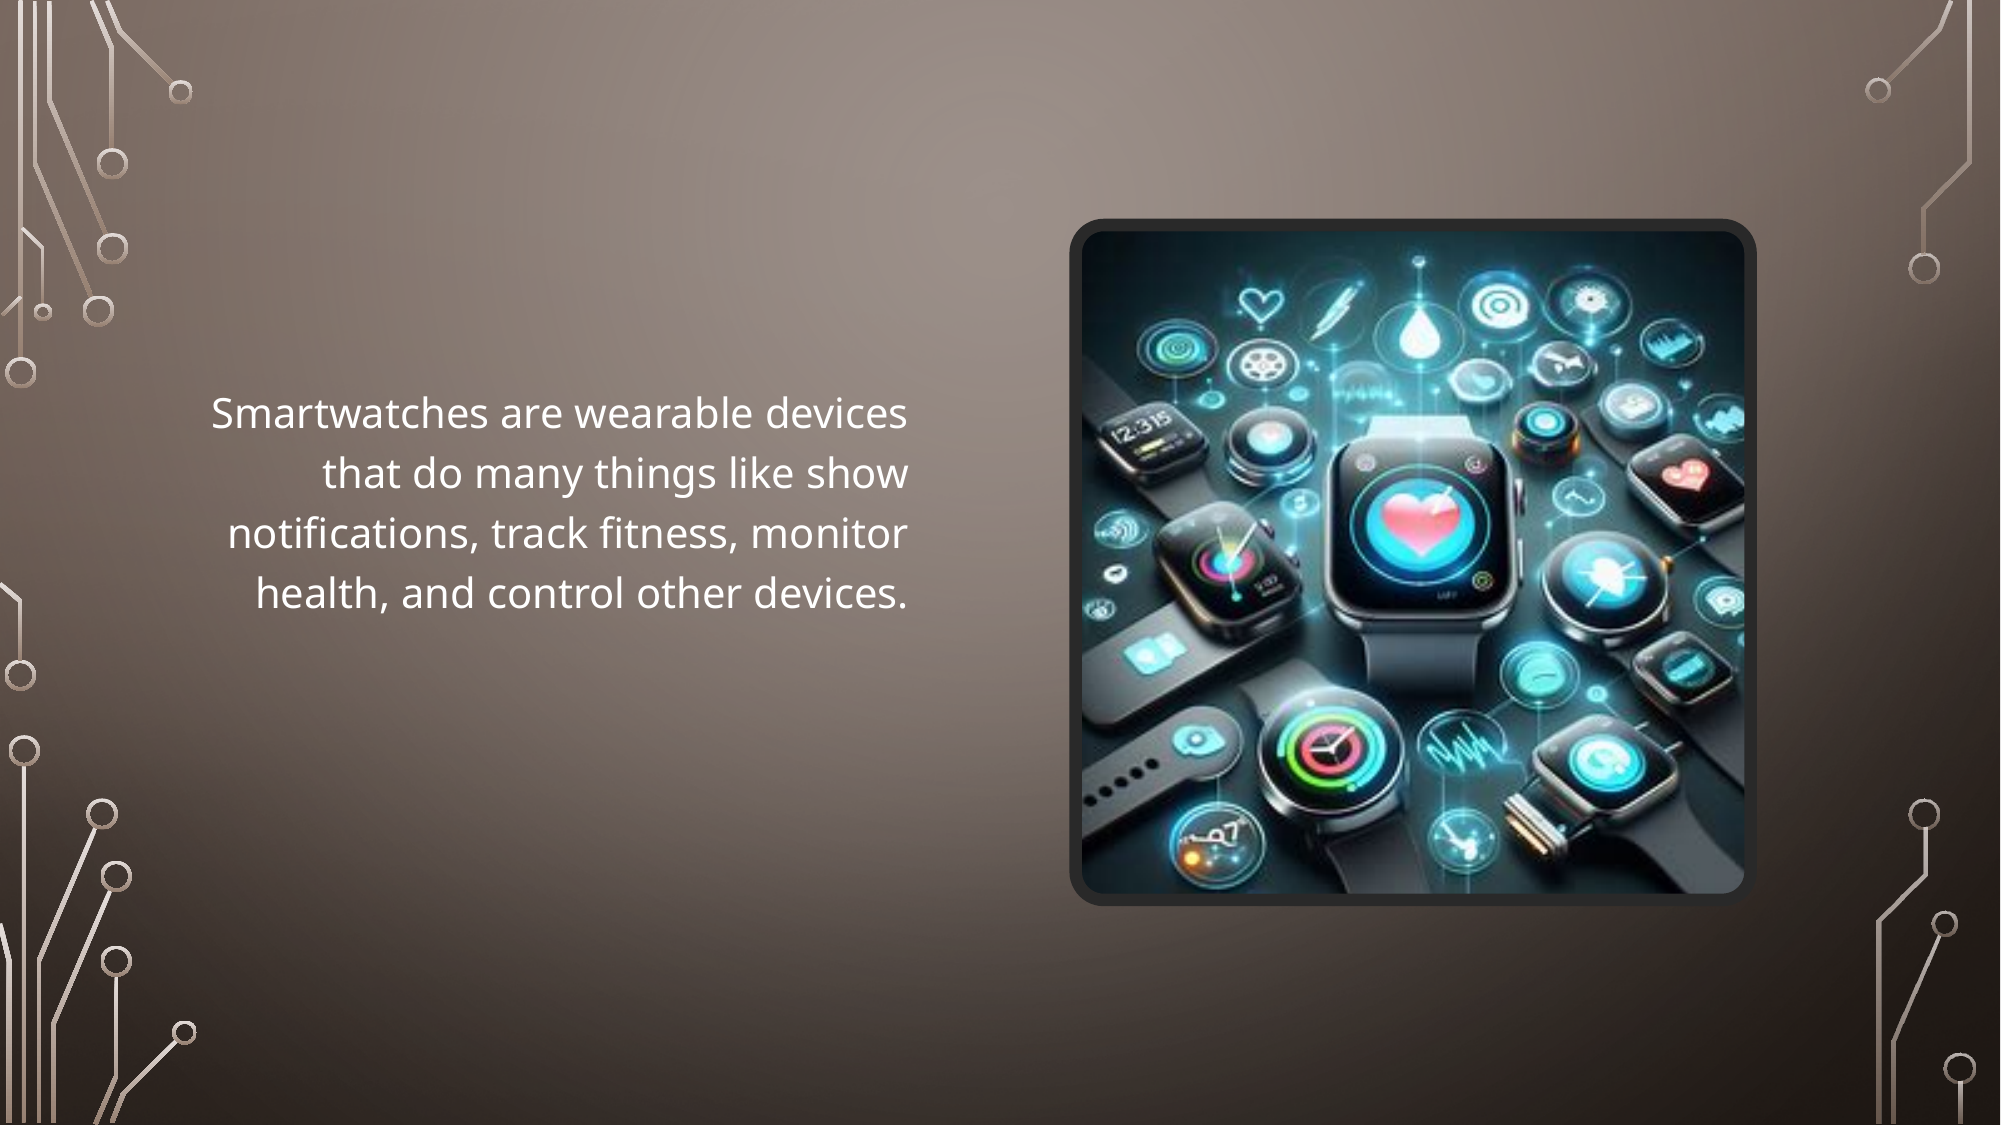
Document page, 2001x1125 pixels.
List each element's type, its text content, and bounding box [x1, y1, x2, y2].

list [1075, 224, 1751, 901]
list Smartwatches are wearable devices that do many things like show notifications, track fitness, monitor health, and control other devices. [188, 369, 925, 950]
